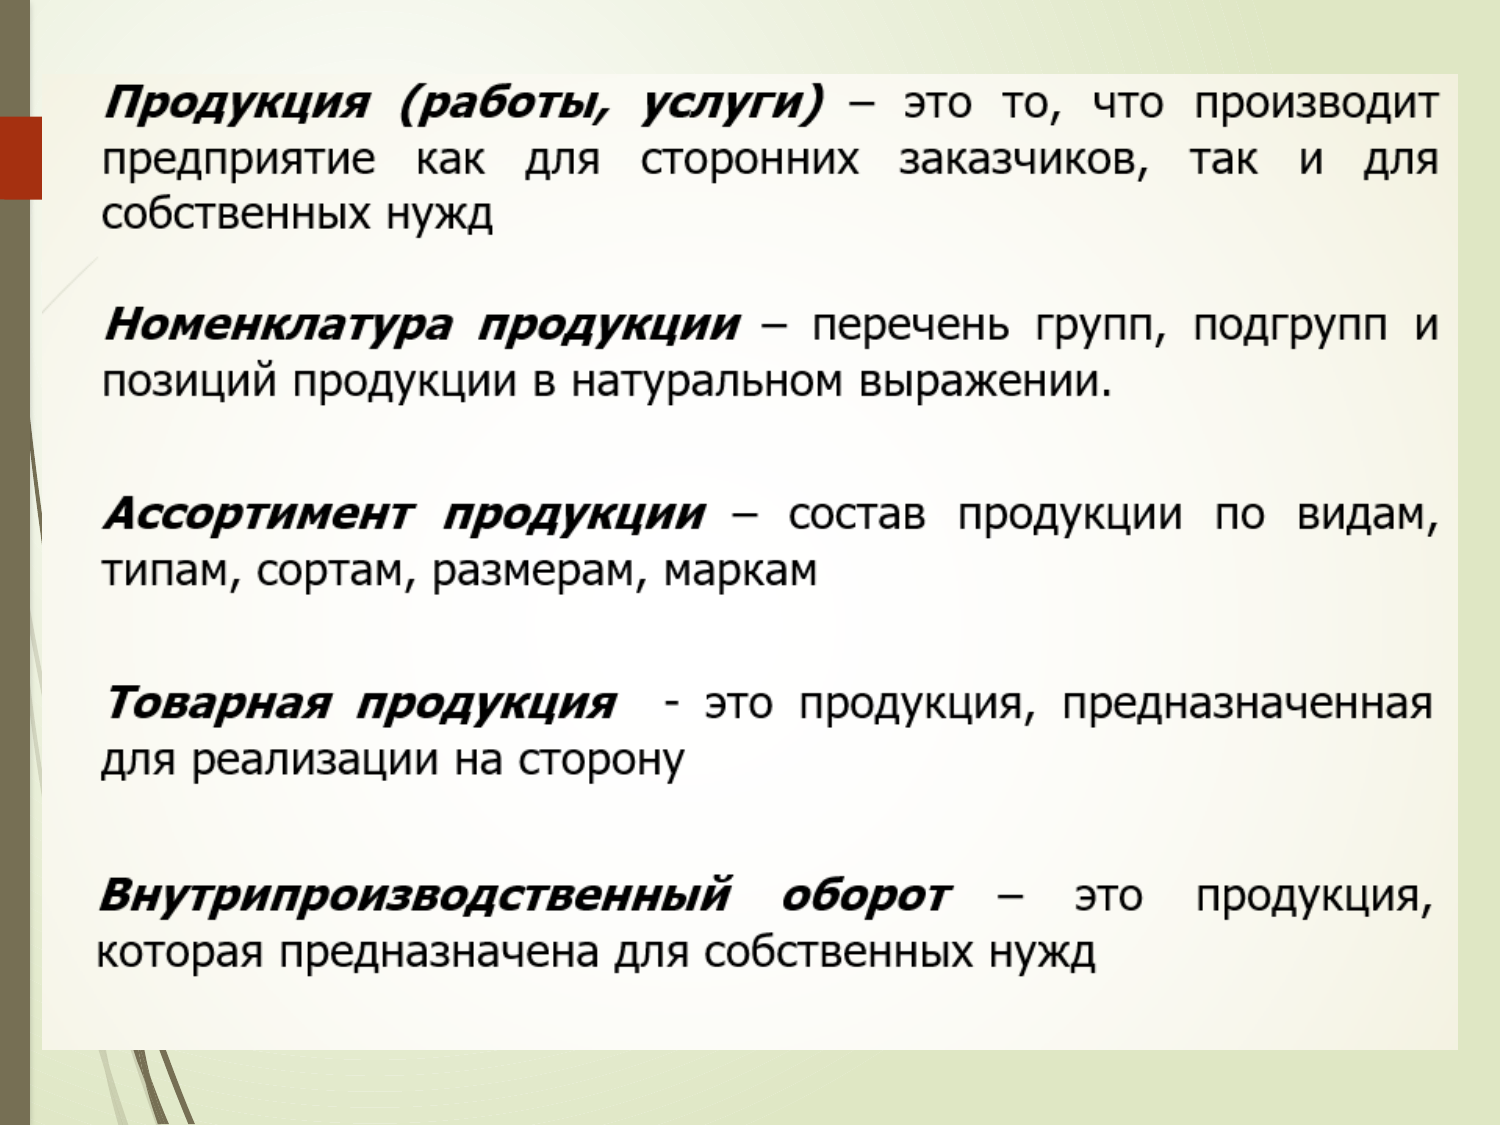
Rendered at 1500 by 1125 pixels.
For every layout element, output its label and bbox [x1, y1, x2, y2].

picture [42, 74, 1458, 1051]
